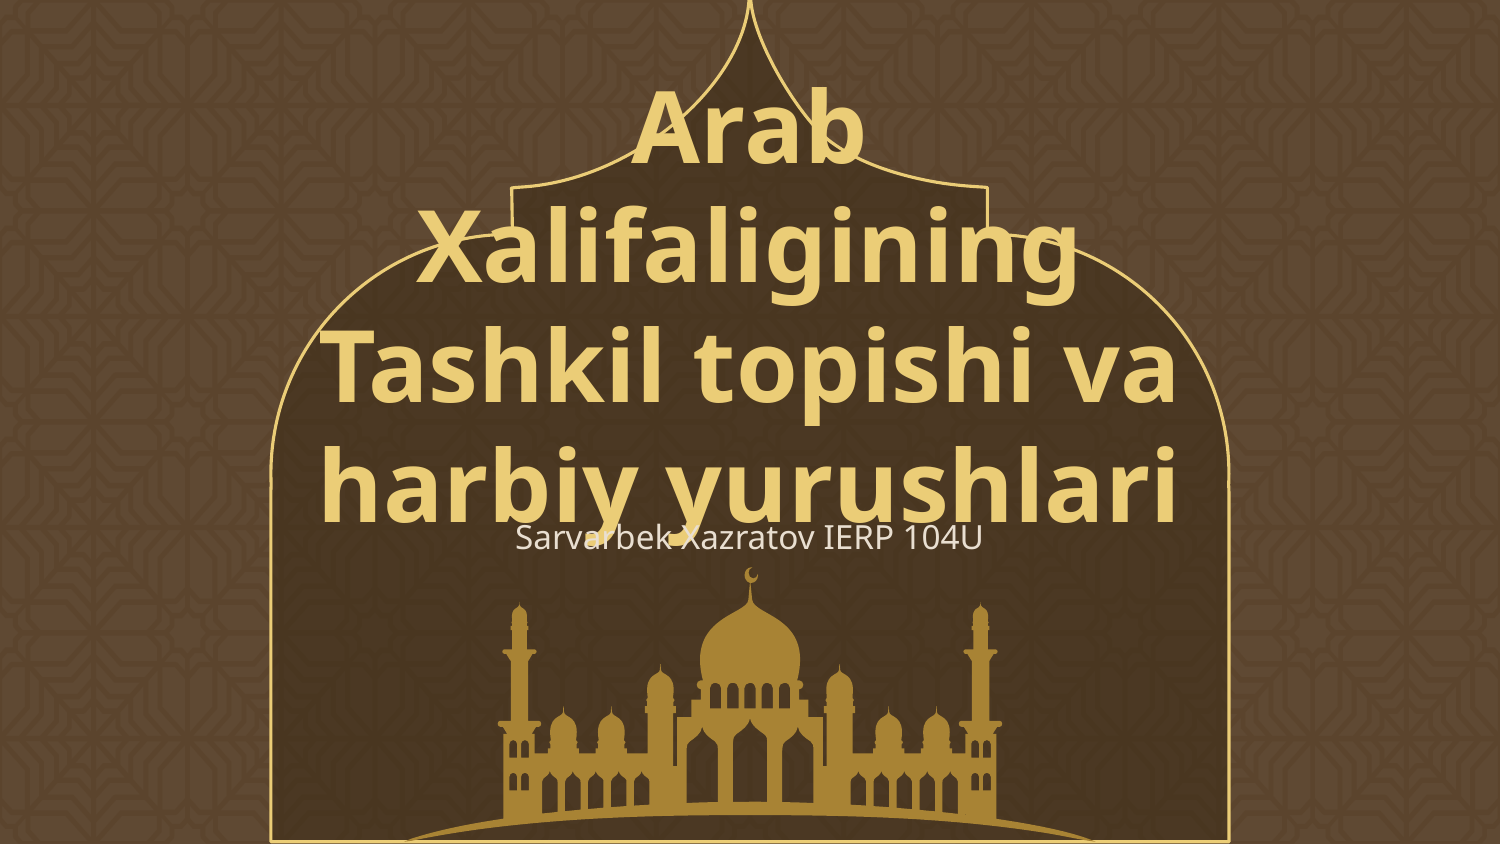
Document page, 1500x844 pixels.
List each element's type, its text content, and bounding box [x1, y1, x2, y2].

subtitle Sarvarbek Xazratov IERP 104U [312, 515, 1188, 559]
title Arab Xalifaligining Tashkil topishi va harbiy yurushlari [292, 184, 1208, 422]
